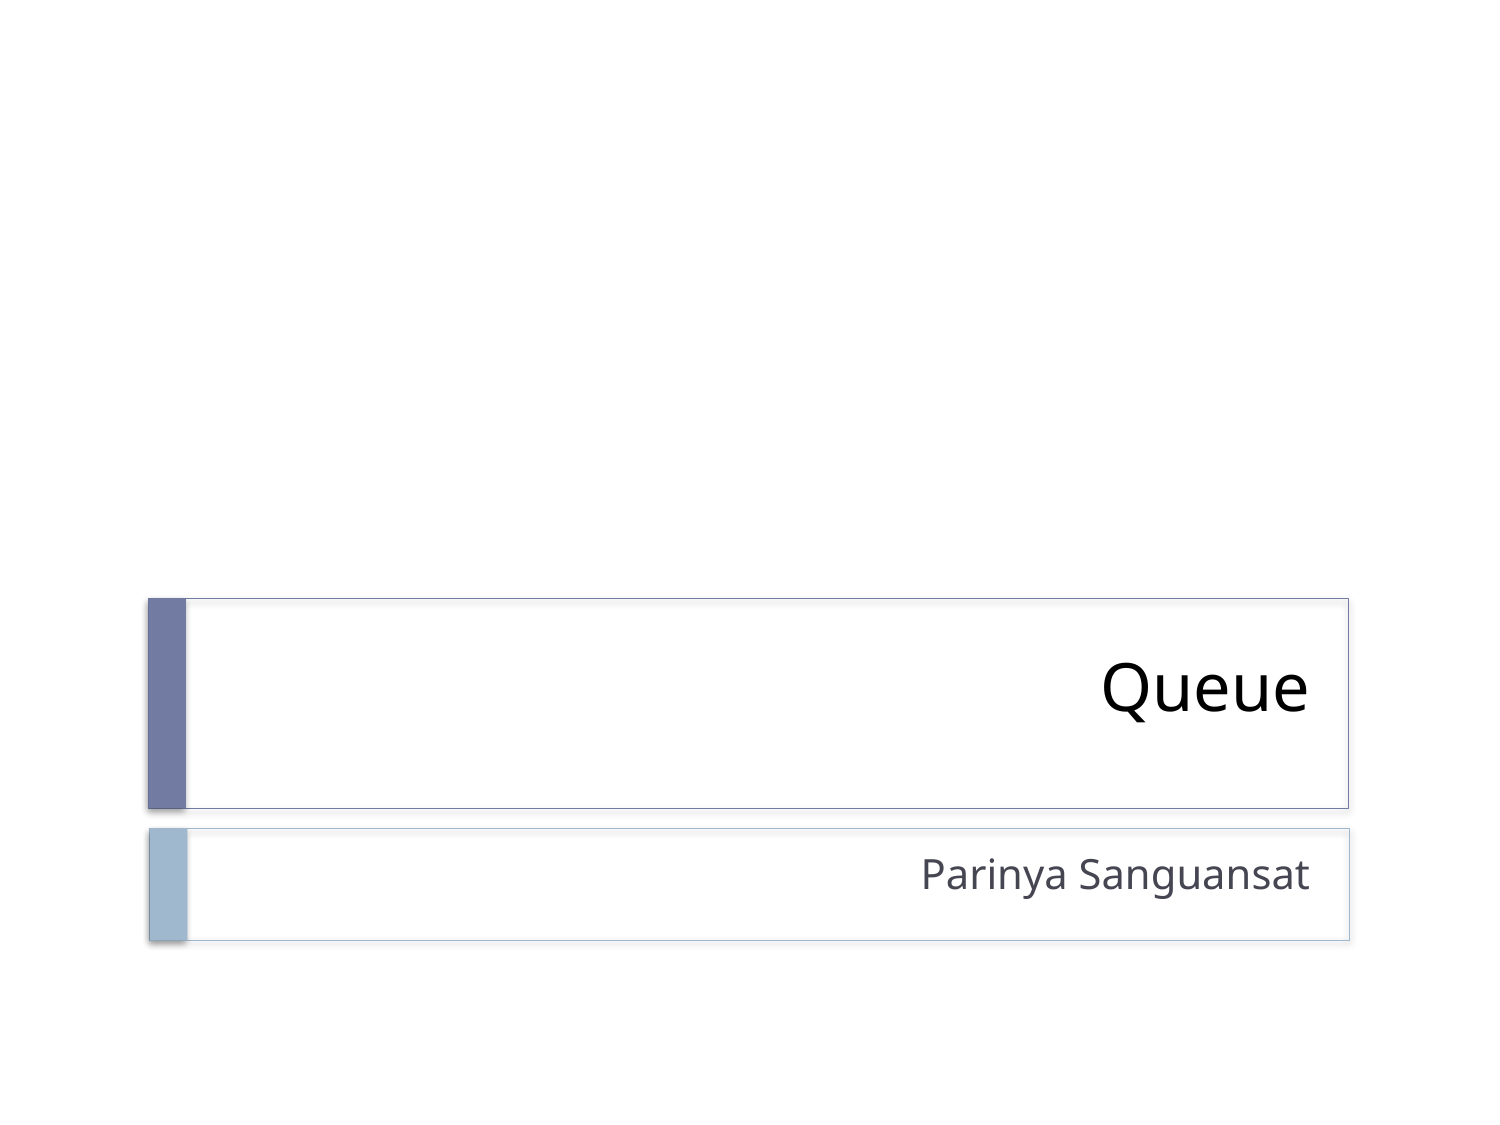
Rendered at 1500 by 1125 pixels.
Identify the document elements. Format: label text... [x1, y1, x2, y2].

subtitle Parinya Sanguansat [200, 840, 1325, 929]
title Queue [200, 637, 1325, 800]
